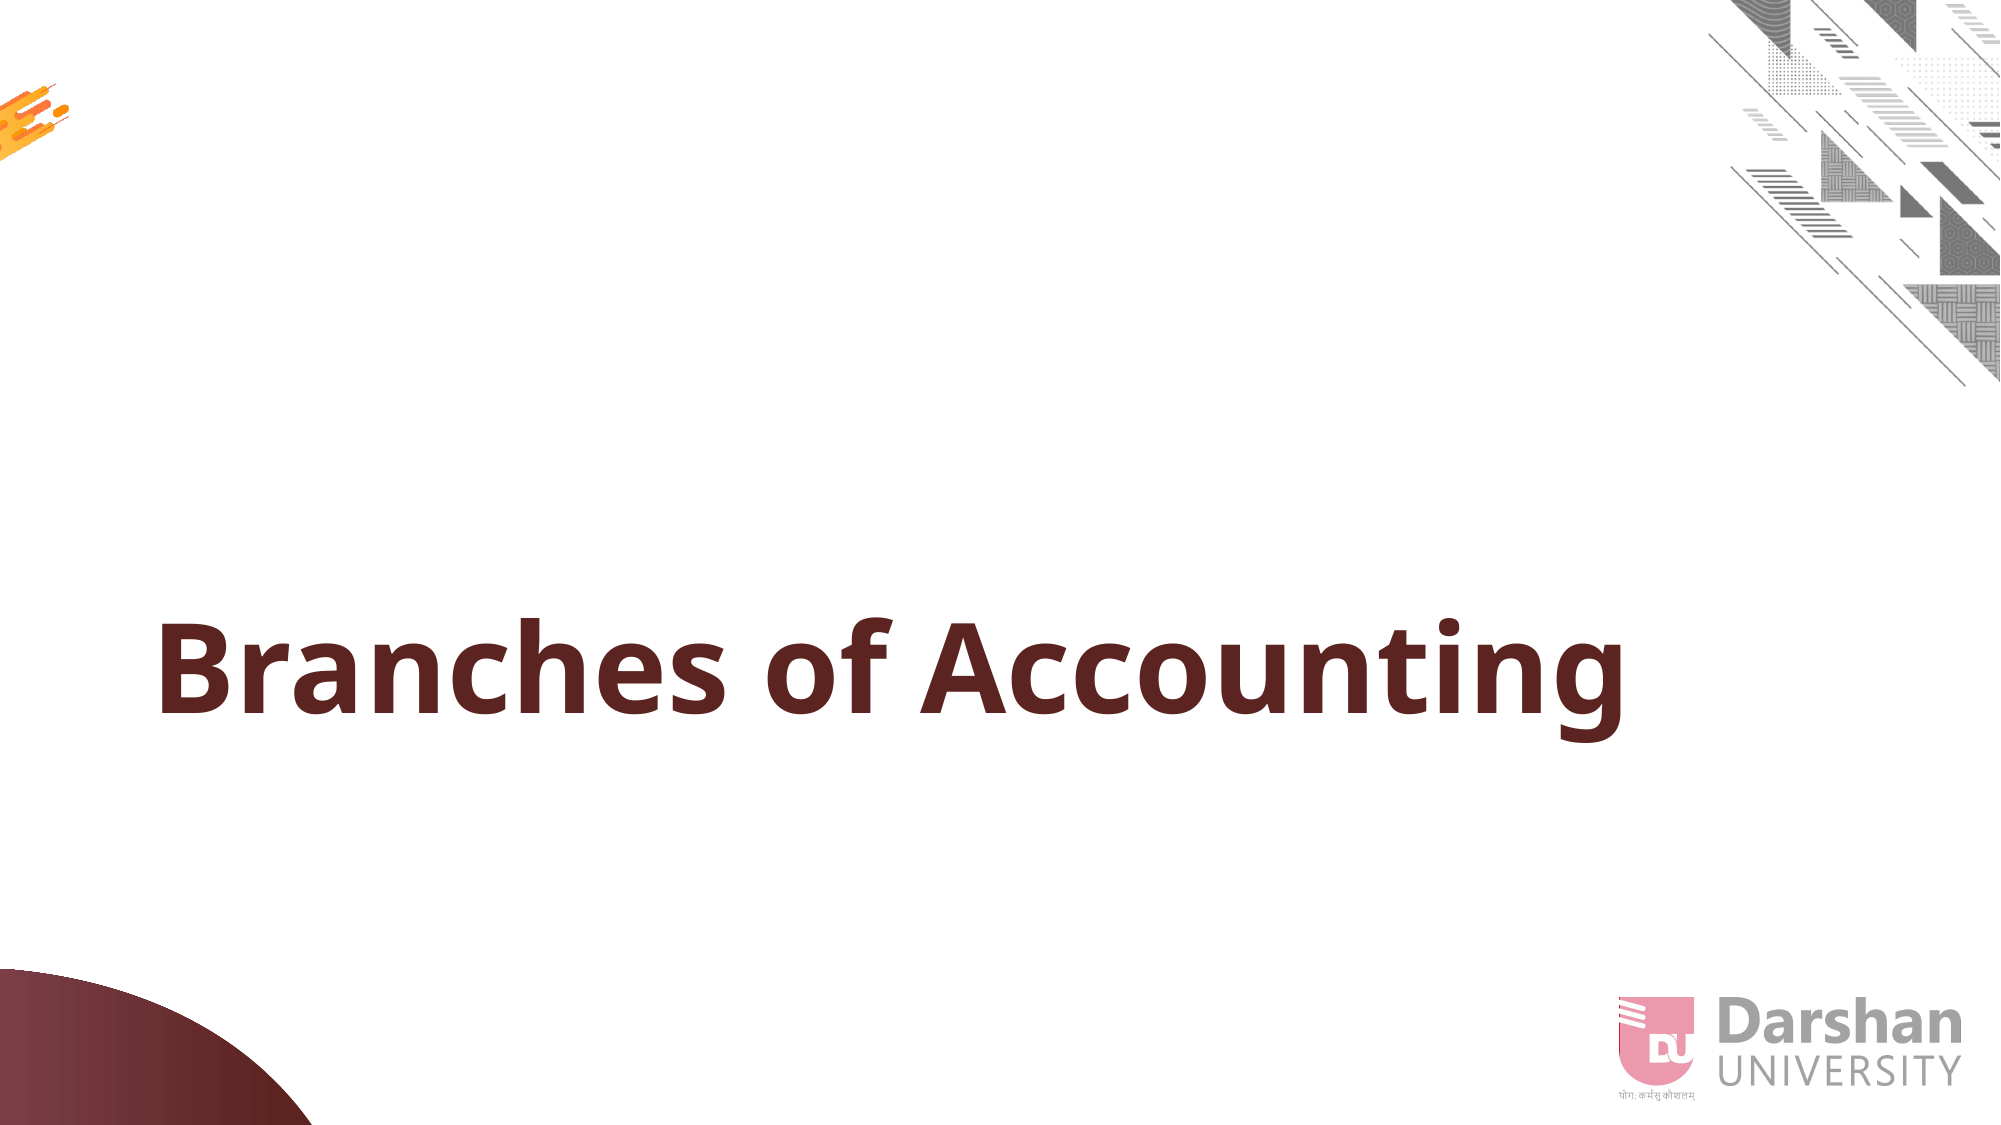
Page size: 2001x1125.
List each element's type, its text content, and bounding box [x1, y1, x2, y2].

title Branches of Accounting [136, 280, 1862, 749]
picture [0, 65, 90, 193]
